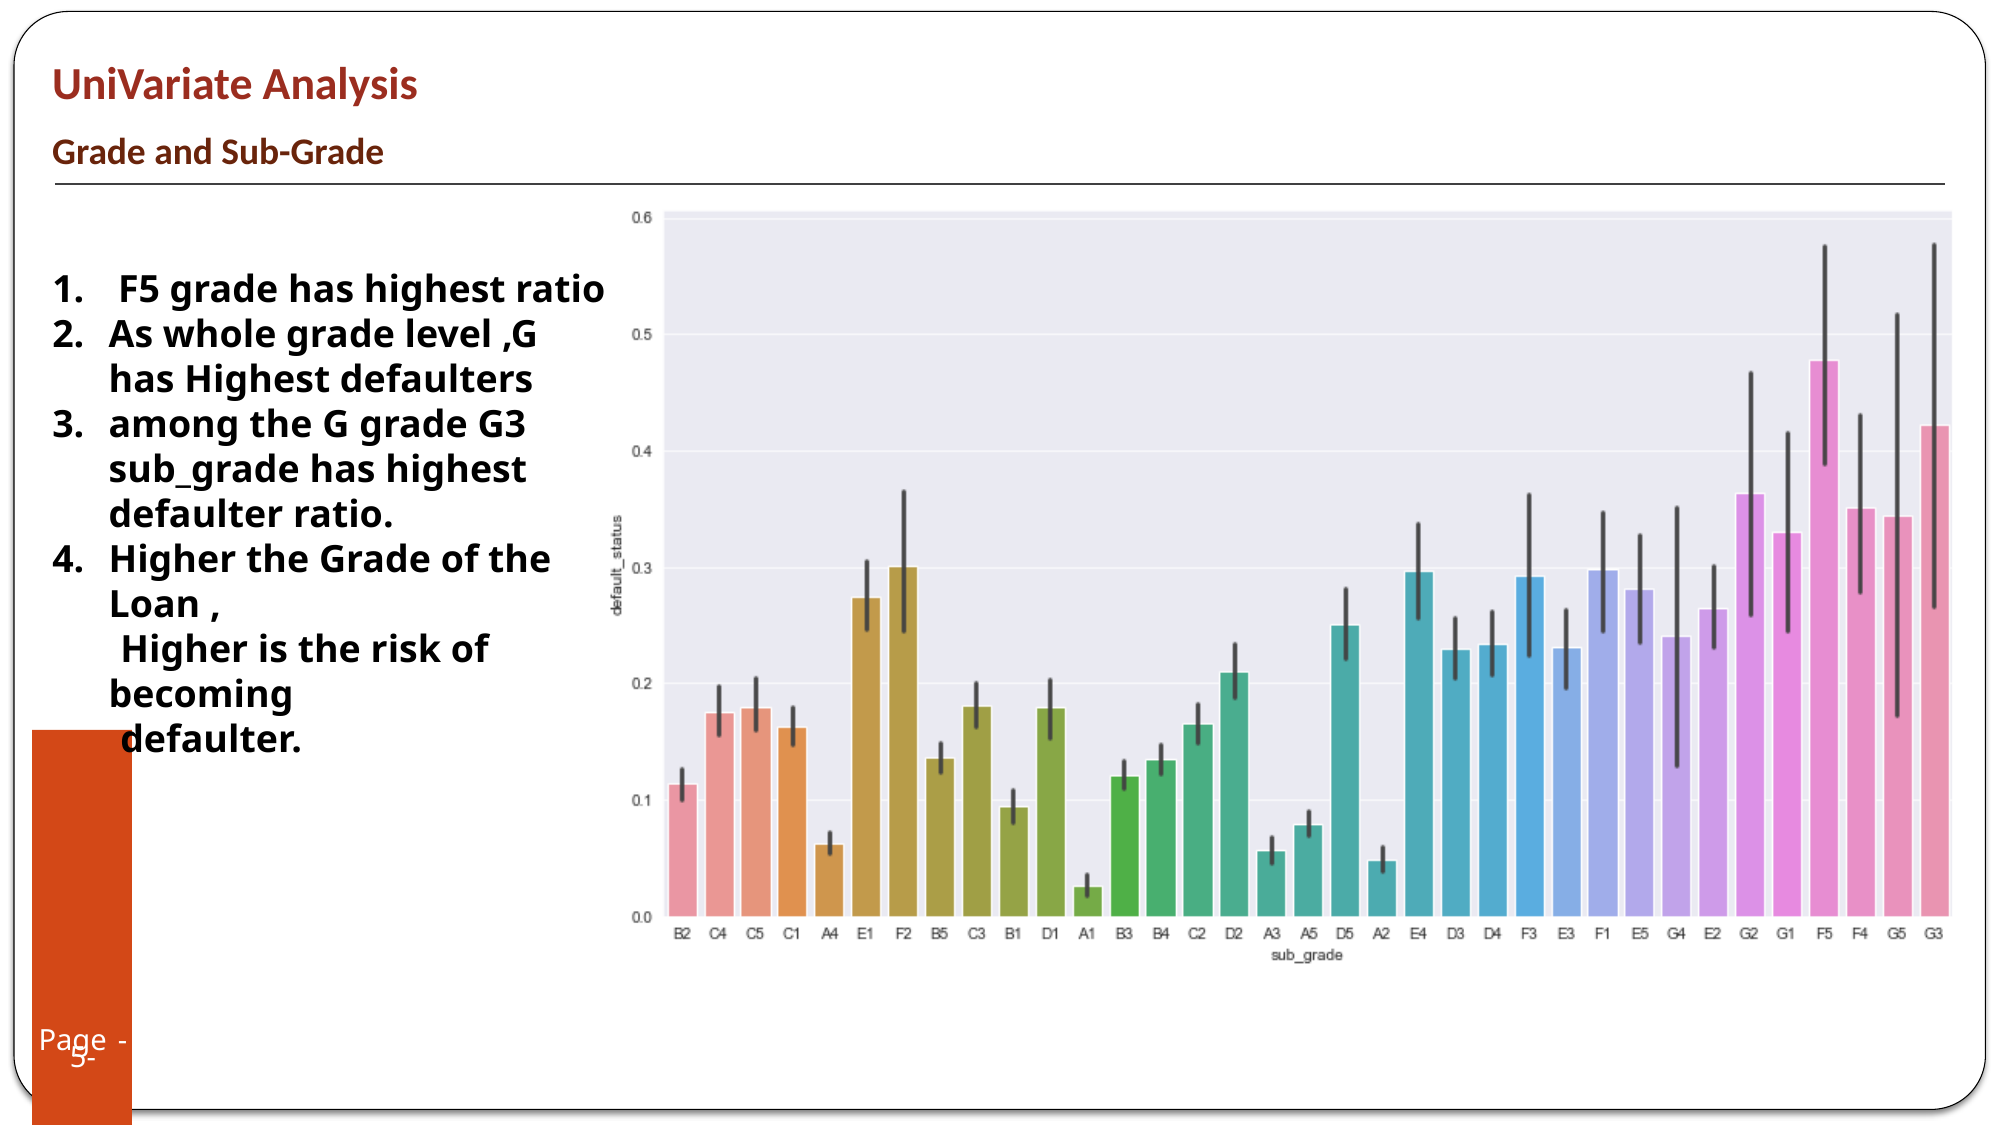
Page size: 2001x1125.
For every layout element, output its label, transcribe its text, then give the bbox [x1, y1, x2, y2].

text_box F5 grade has highest ratio As whole grade level ,G has Highest defaulters among the G grade G3 sub_grade has highest defaulter ratio. Higher the Grade of the Loan , Higher is the risk of becoming defaulter. [37, 212, 593, 813]
title UniVariate Analysis [50, 0, 746, 110]
text_box Grade and Sub-Grade [50, 112, 960, 173]
slide_number Page -5- [32, 729, 132, 1125]
picture [599, 199, 1963, 976]
